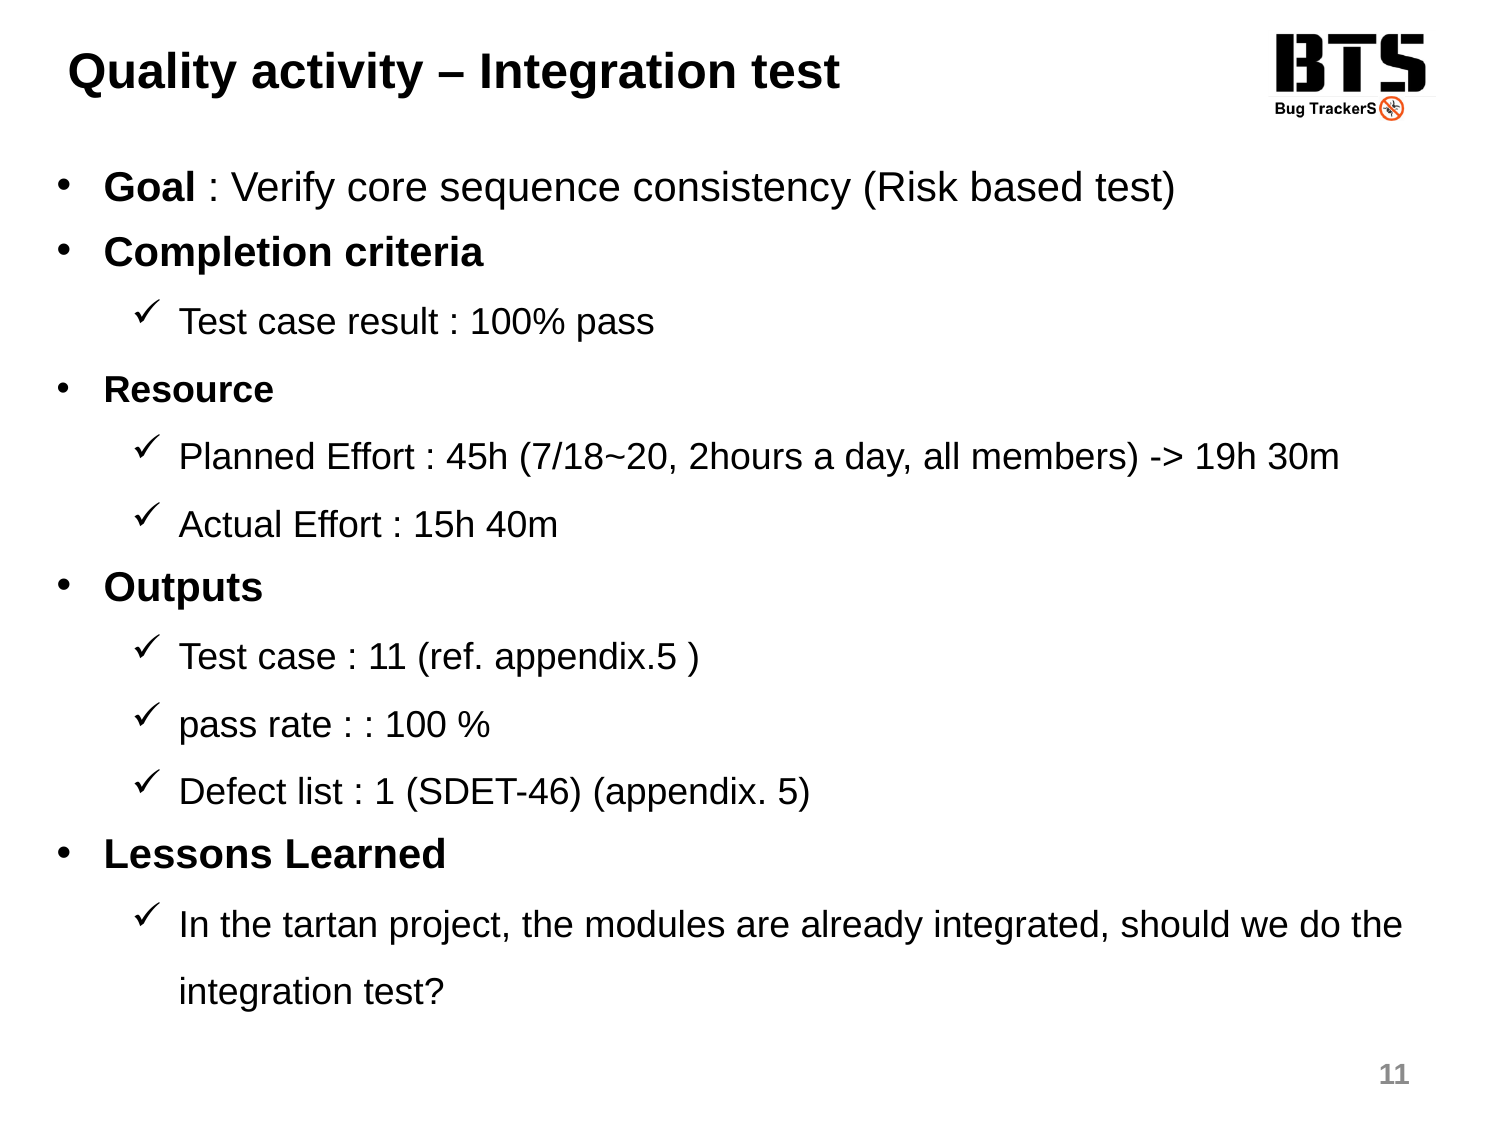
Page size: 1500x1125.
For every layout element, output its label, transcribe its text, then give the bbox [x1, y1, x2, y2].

picture [1263, 30, 1437, 127]
text_box Quality activity – Integration test [53, 30, 1262, 106]
text_box Goal : Verify core sequence consistency (Risk based test) Completion criteria Test case result : 100% pass Resource Planned Effort : 45h (7/18~20, 2hours a day, all members) -> 19h 30m Actual Effort : 15h 40m Outputs Test case : 11 (ref. appendix.5 ) pass rate : : 100 % Defect list : 1 (SDET-46) (appendix. 5) Lessons Learned In the tartan project, the modules are already integrated, should we do the integration test? [41, 137, 1436, 1020]
slide_number 11 [1074, 1042, 1425, 1103]
